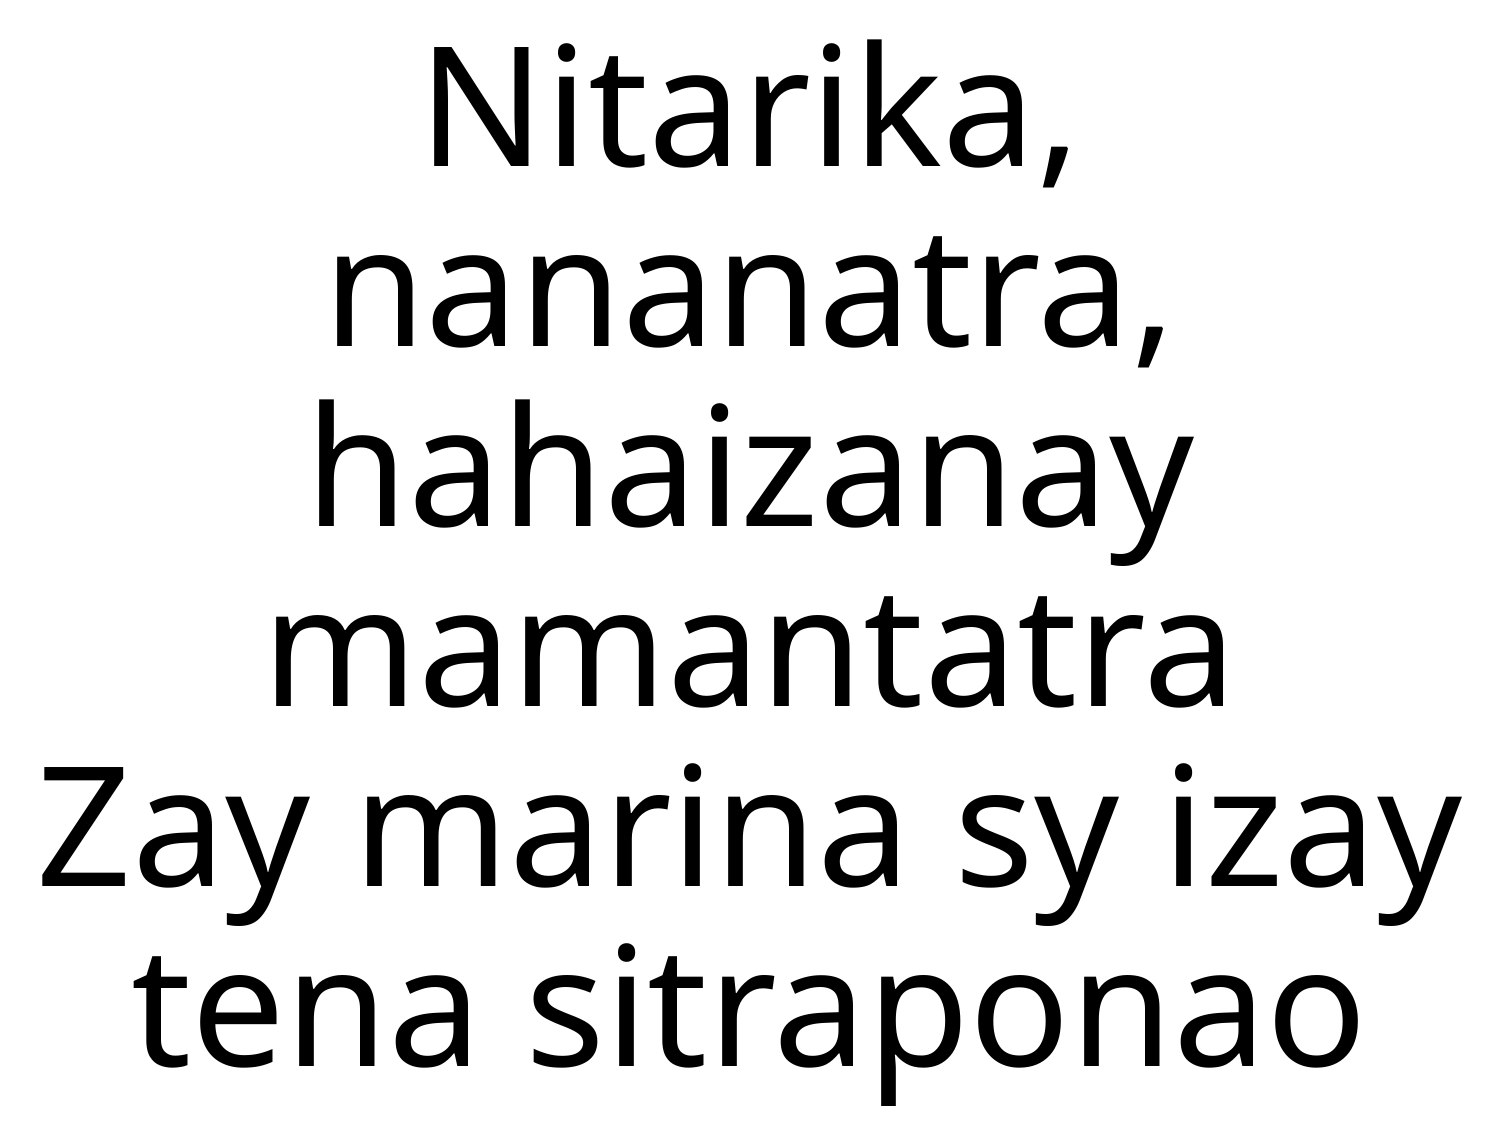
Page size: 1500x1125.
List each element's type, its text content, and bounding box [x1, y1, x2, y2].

title Nitarika, nananatra, hahaizanay mamantatra Zay marina sy izay tena sitraponao [0, 0, 1500, 1125]
